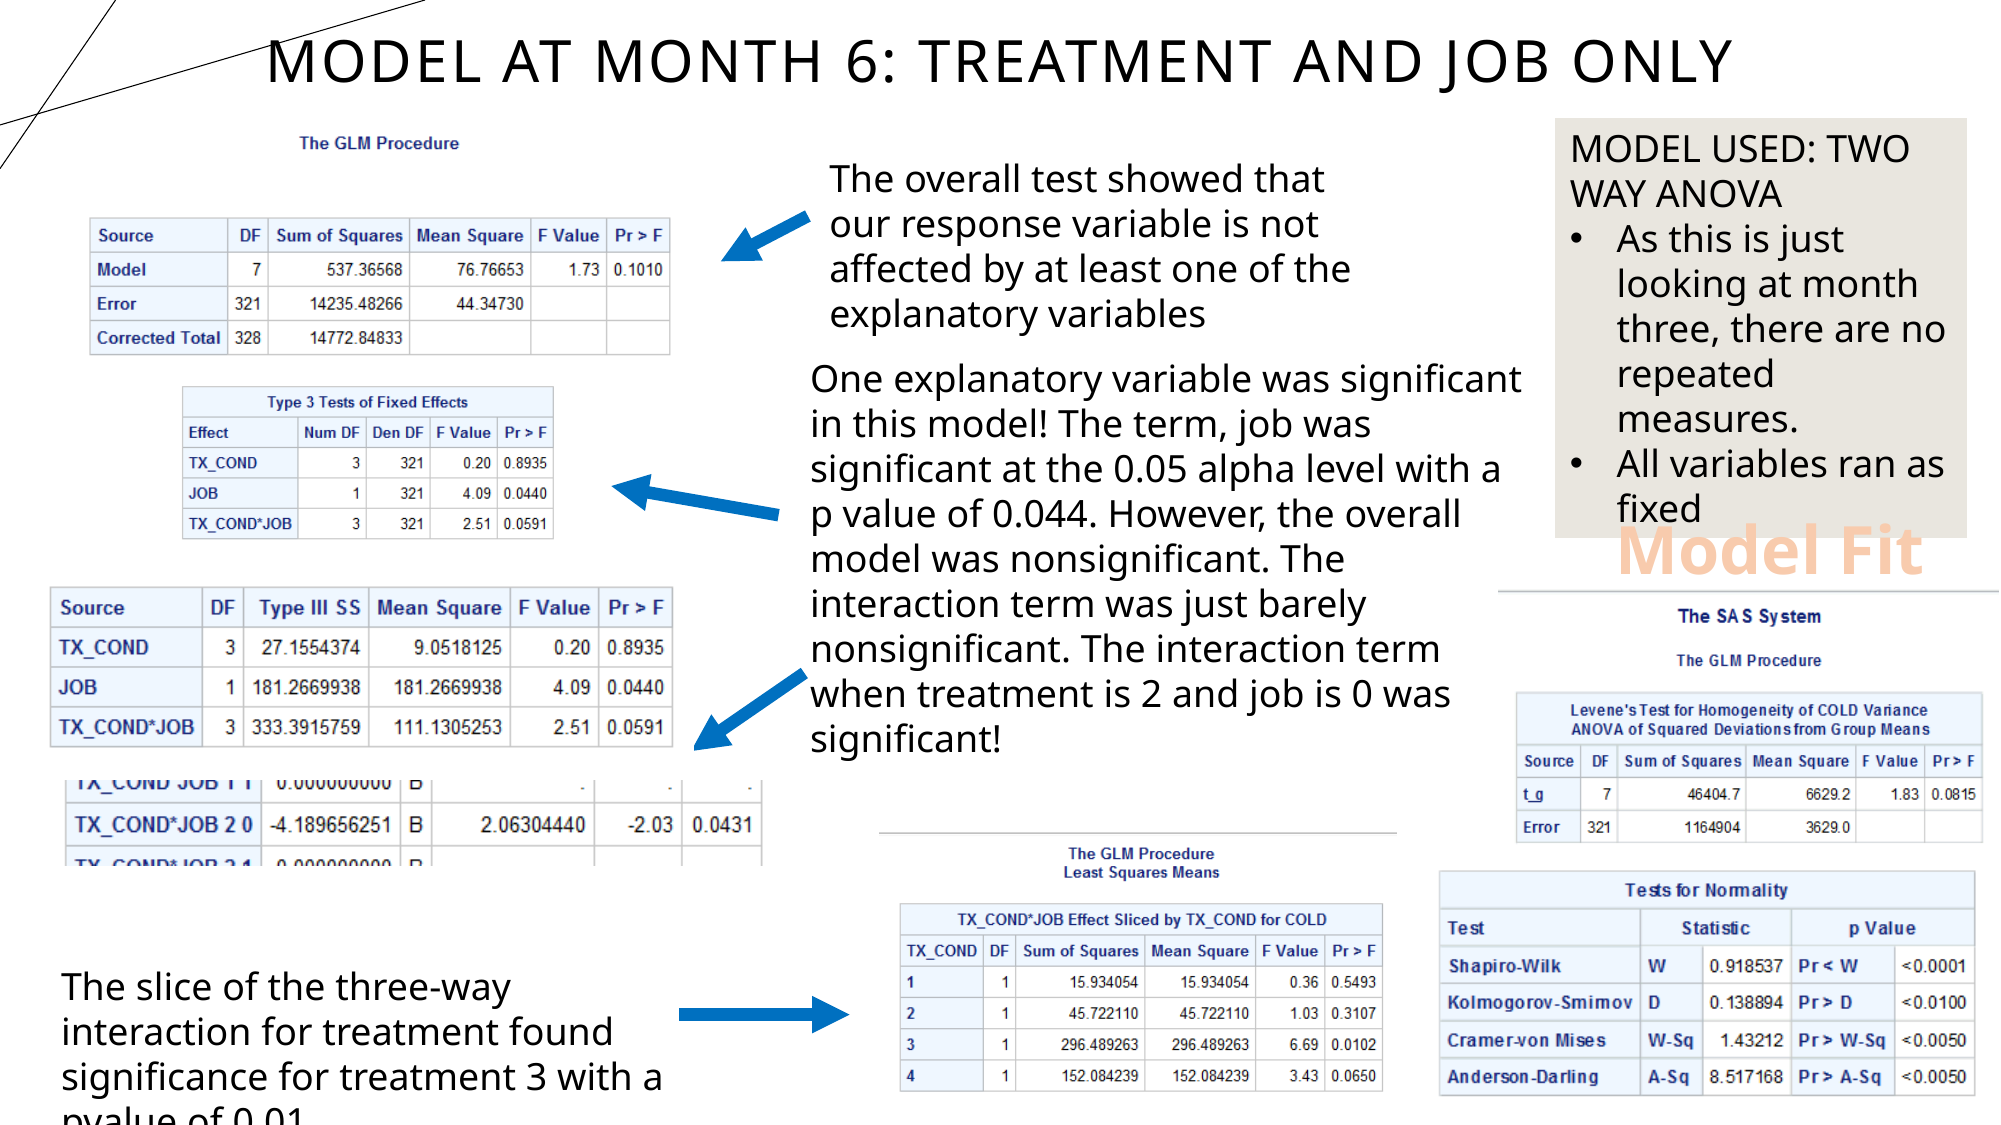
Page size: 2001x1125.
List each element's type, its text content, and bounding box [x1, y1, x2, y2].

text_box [694, 672, 805, 752]
picture [9, 780, 794, 866]
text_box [611, 485, 779, 516]
text_box Model Fit [1583, 500, 1957, 586]
picture [63, 124, 692, 368]
text_box MODEL USED: TWO WAY ANOVA As this is just looking at month three, there are no repeated measures. All variables ran as fixed [1555, 118, 1967, 538]
picture [22, 572, 694, 758]
text_box One explanatory variable was significant in this model! The term, job was significant at the 0.05 alpha level with a p value of 0.044. However, the overall model was nonsignificant. The interaction term was just barely nonsignificant. The interaction term when treatment is 2 and job is 0 was significant! [795, 347, 1539, 767]
text_box The slice of the three-way interaction for treatment found significance for treatment 3 with a pvalue of 0.01. [46, 955, 709, 1125]
picture [1498, 586, 1999, 852]
picture [1426, 856, 1999, 1108]
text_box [720, 215, 808, 262]
text_box The overall test showed that our response variable is not affected by at least one of the explanatory variables [814, 147, 1408, 343]
picture [879, 828, 1397, 1108]
picture [172, 376, 564, 545]
title Model at month 6: treatment and job only [137, 0, 1863, 173]
